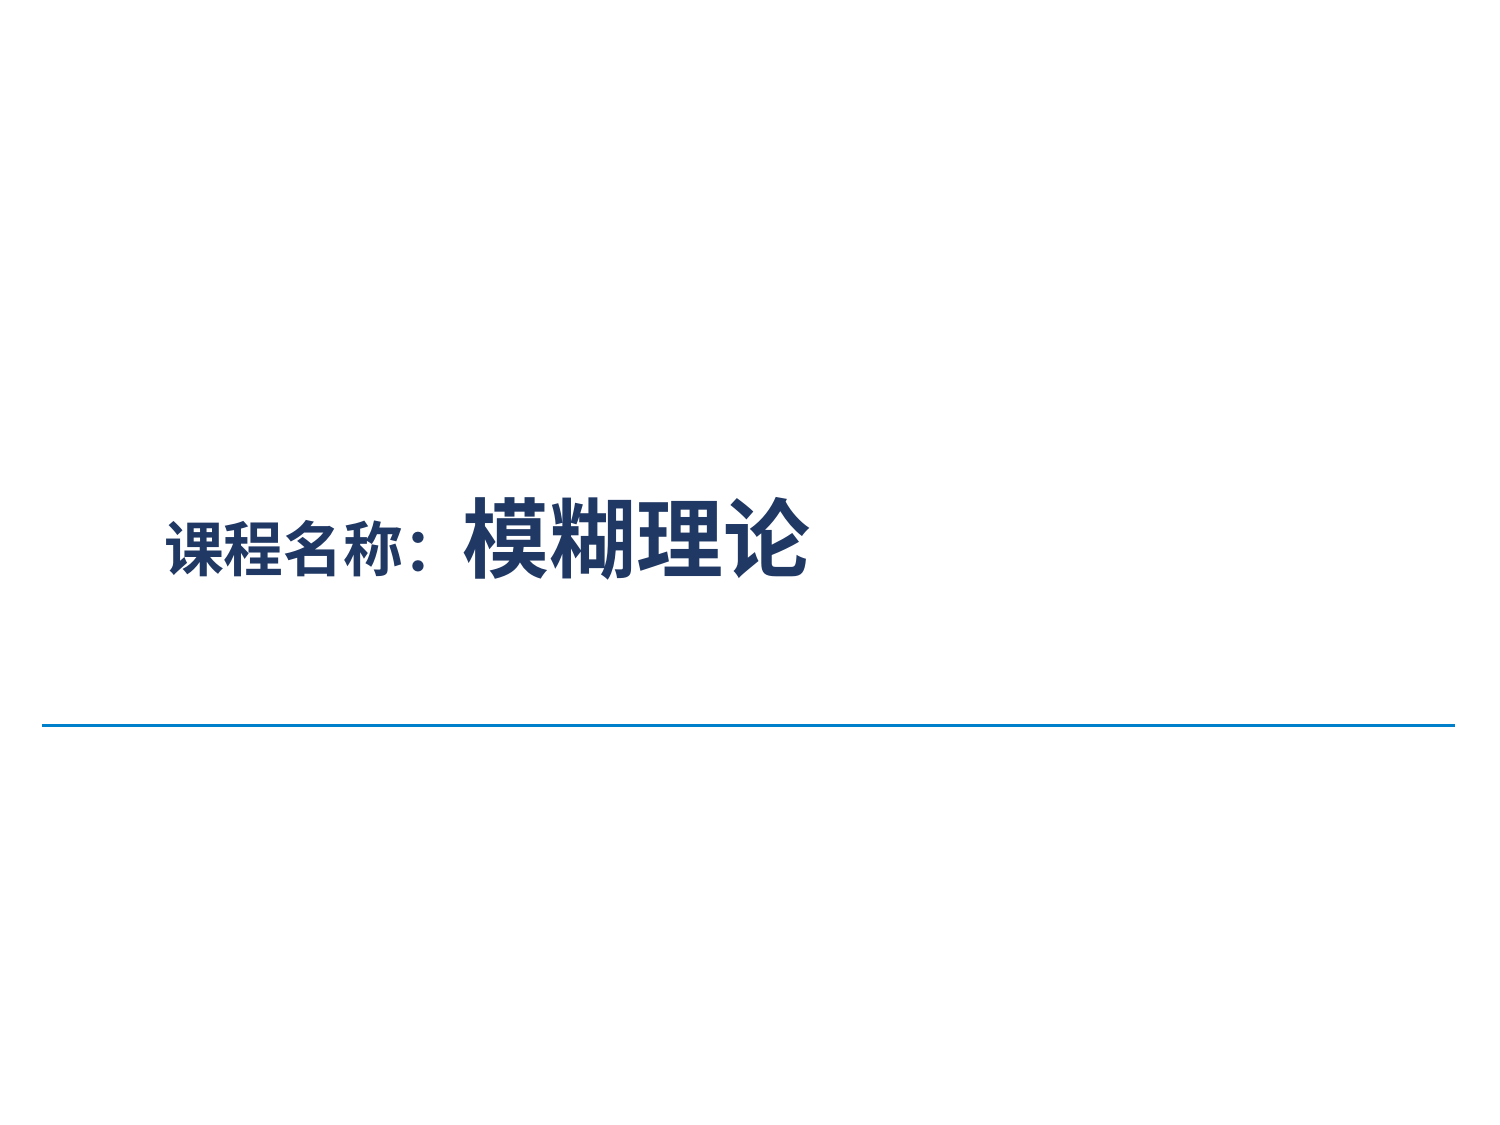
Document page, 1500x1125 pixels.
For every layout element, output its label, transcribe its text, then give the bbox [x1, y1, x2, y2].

title 课程名称：模糊理论 [124, 385, 851, 602]
